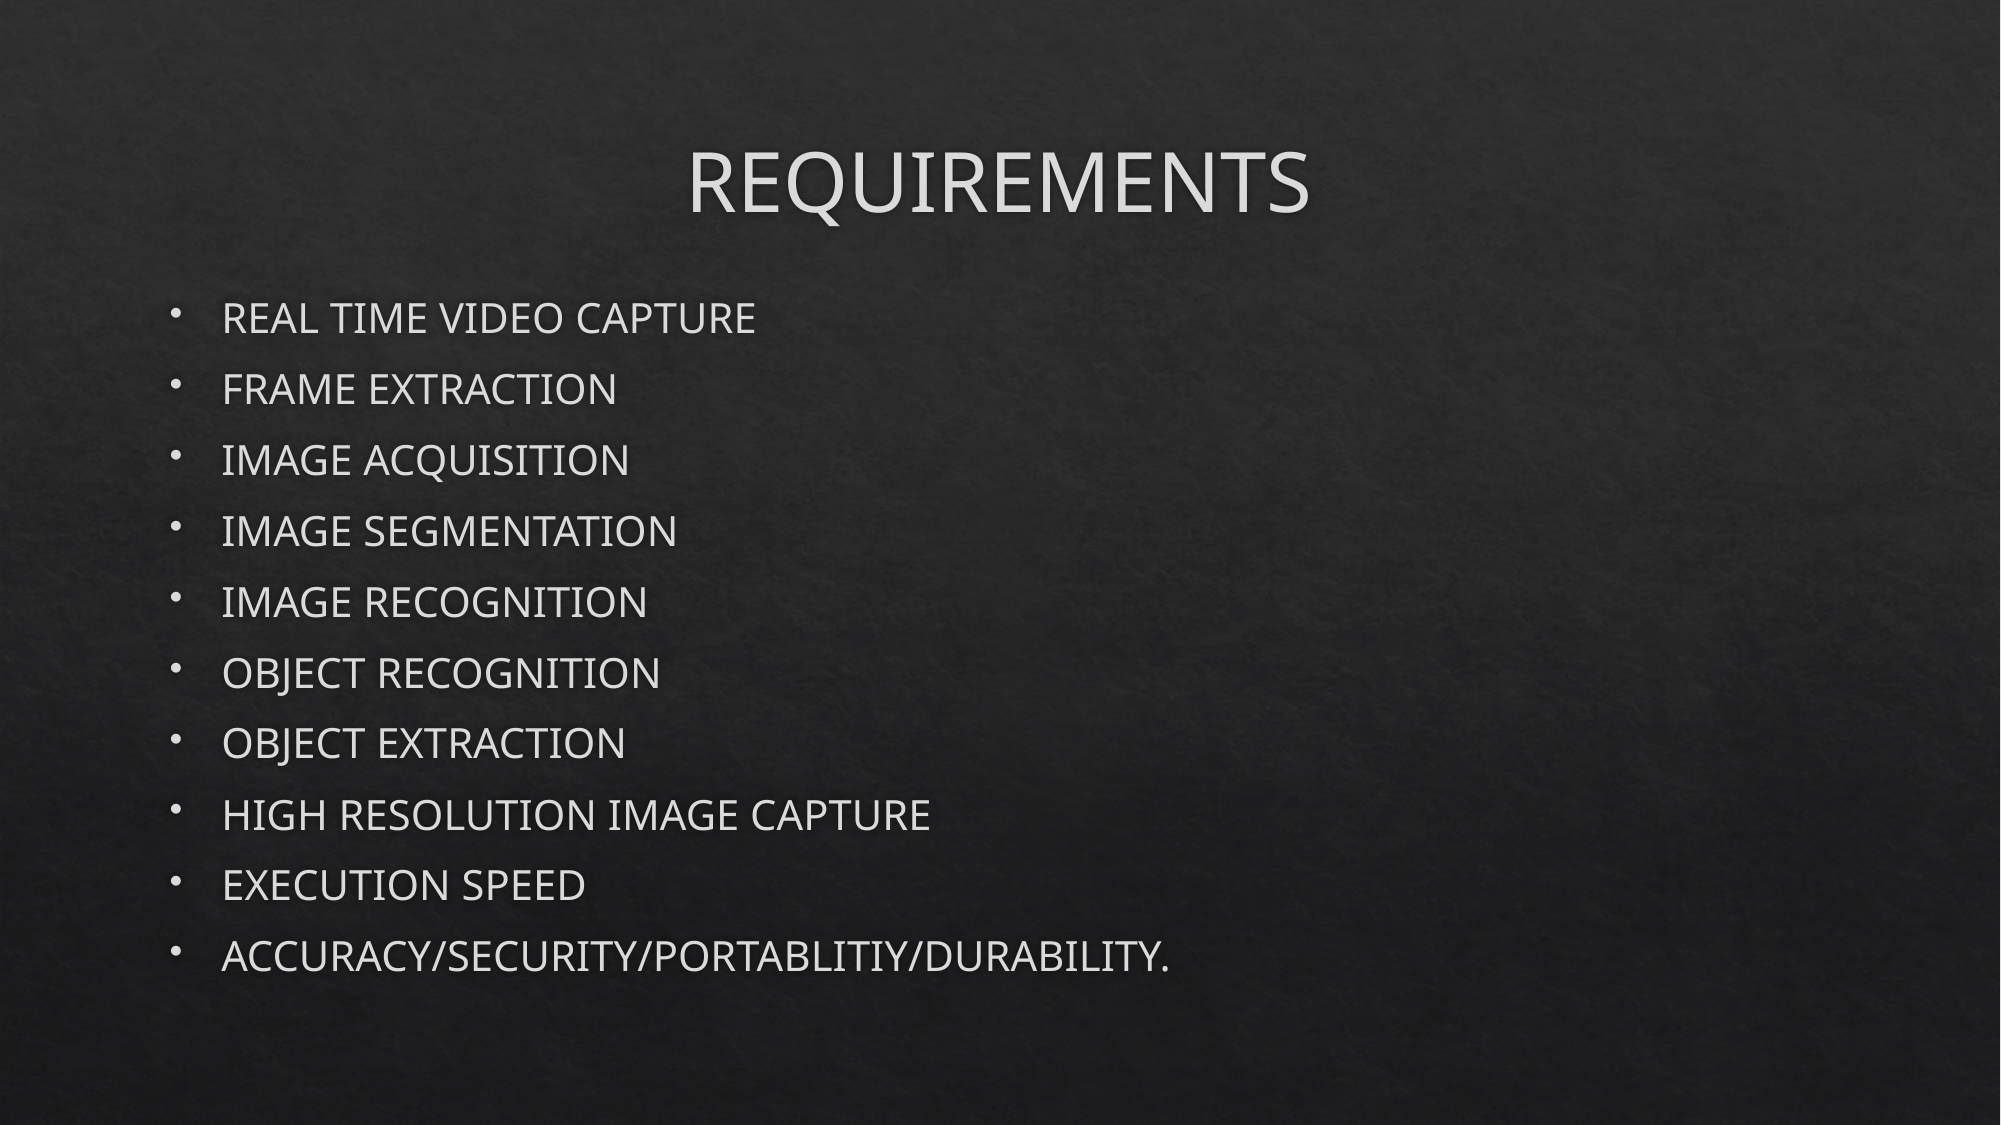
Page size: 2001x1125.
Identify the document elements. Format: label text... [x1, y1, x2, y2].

title REQUIREMENTS [149, 99, 1849, 260]
list REAL TIME VIDEO CAPTURE FRAME EXTRACTION IMAGE ACQUISITION IMAGE SEGMENTATION IMAGE RECOGNITION OBJECT RECOGNITION OBJECT EXTRACTION HIGH RESOLUTION IMAGE CAPTURE EXECUTION SPEED ACCURACY/SECURITY/PORTABLITIY/DURABILITY. [149, 284, 1849, 1075]
